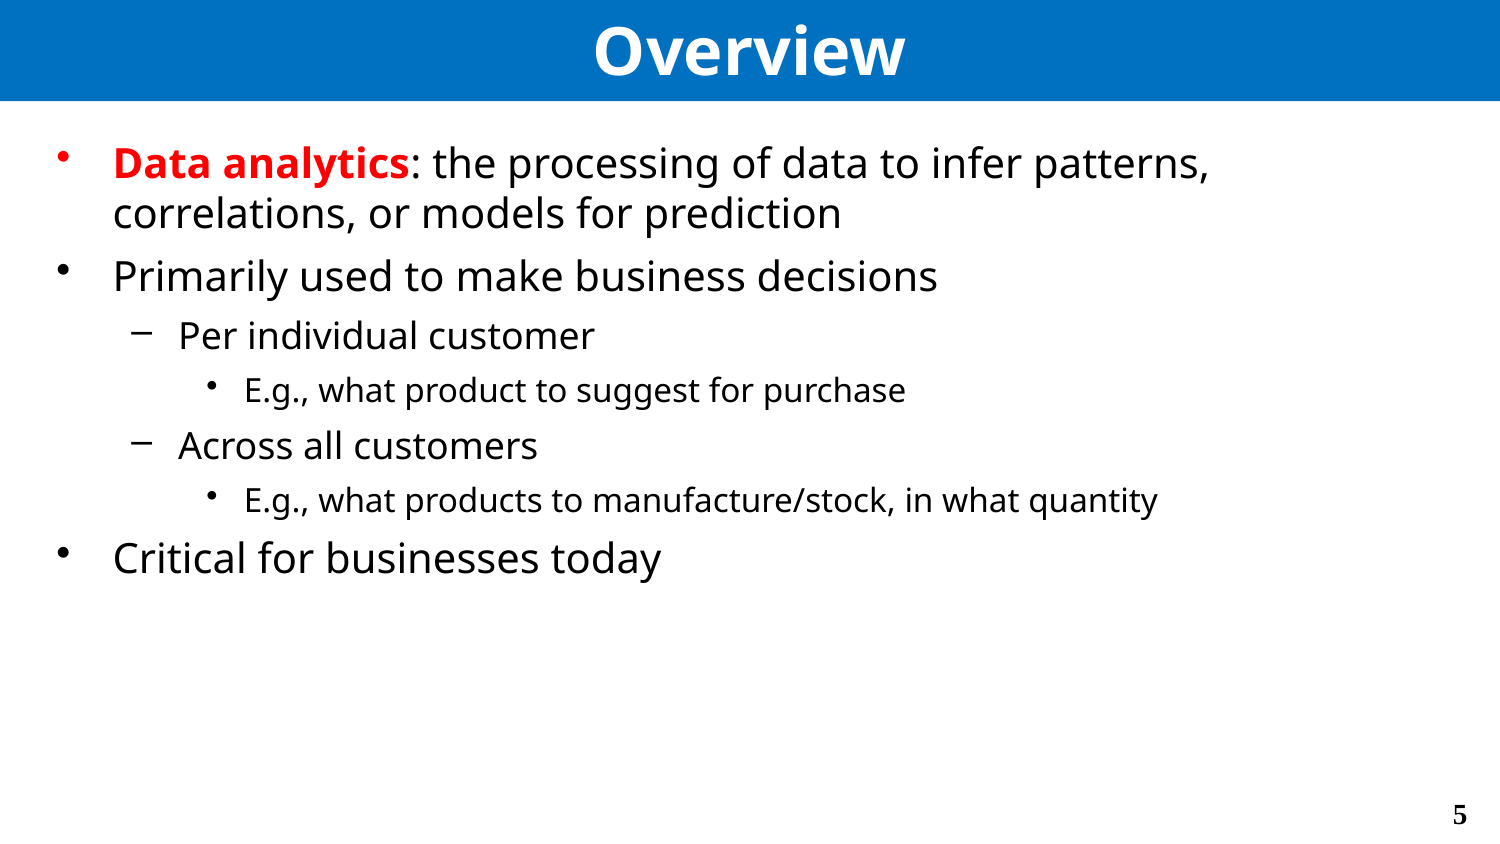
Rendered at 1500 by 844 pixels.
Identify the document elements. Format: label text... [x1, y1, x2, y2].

title Overview [0, 0, 1500, 102]
list Data analytics: the processing of data to infer patterns, correlations, or models for prediction Primarily used to make business decisions Per individual customer E.g., what product to suggest for purchase Across all customers E.g., what products to manufacture/stock, in what quantity Critical for businesses today [41, 129, 1424, 754]
